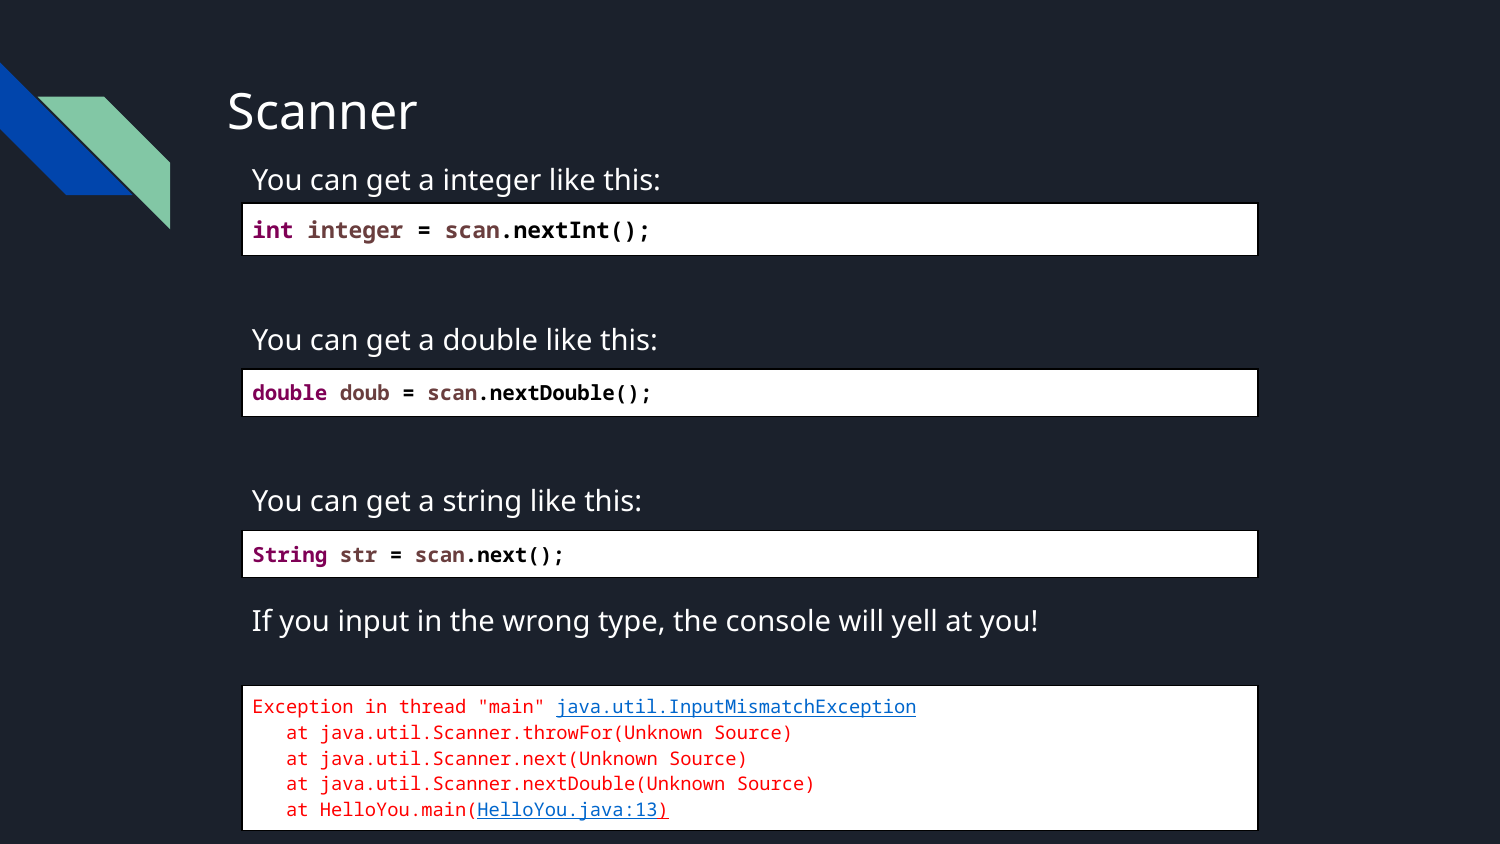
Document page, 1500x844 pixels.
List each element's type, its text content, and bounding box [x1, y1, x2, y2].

title Scanner [212, 64, 1368, 140]
table_header Exception in thread "main" java.util.InputMismatchException at java.util.Scanner.throwFor(Unknown Source) at java.util.Scanner.next(Unknown Source) at java.util.Scanner.nextDouble(Unknown Source) at HelloYou.main(HelloYou.java:13) [243, 686, 1257, 830]
table_header String str = scan.next(); [243, 531, 1257, 577]
list You can get a integer like this: You can get a double like this: You can get a string like this: If you input in the wrong type, the console will yell at you! [212, 140, 1368, 718]
table_header double doub = scan.nextDouble(); [243, 370, 1257, 416]
table_header int integer = scan.nextInt(); [243, 204, 1257, 255]
